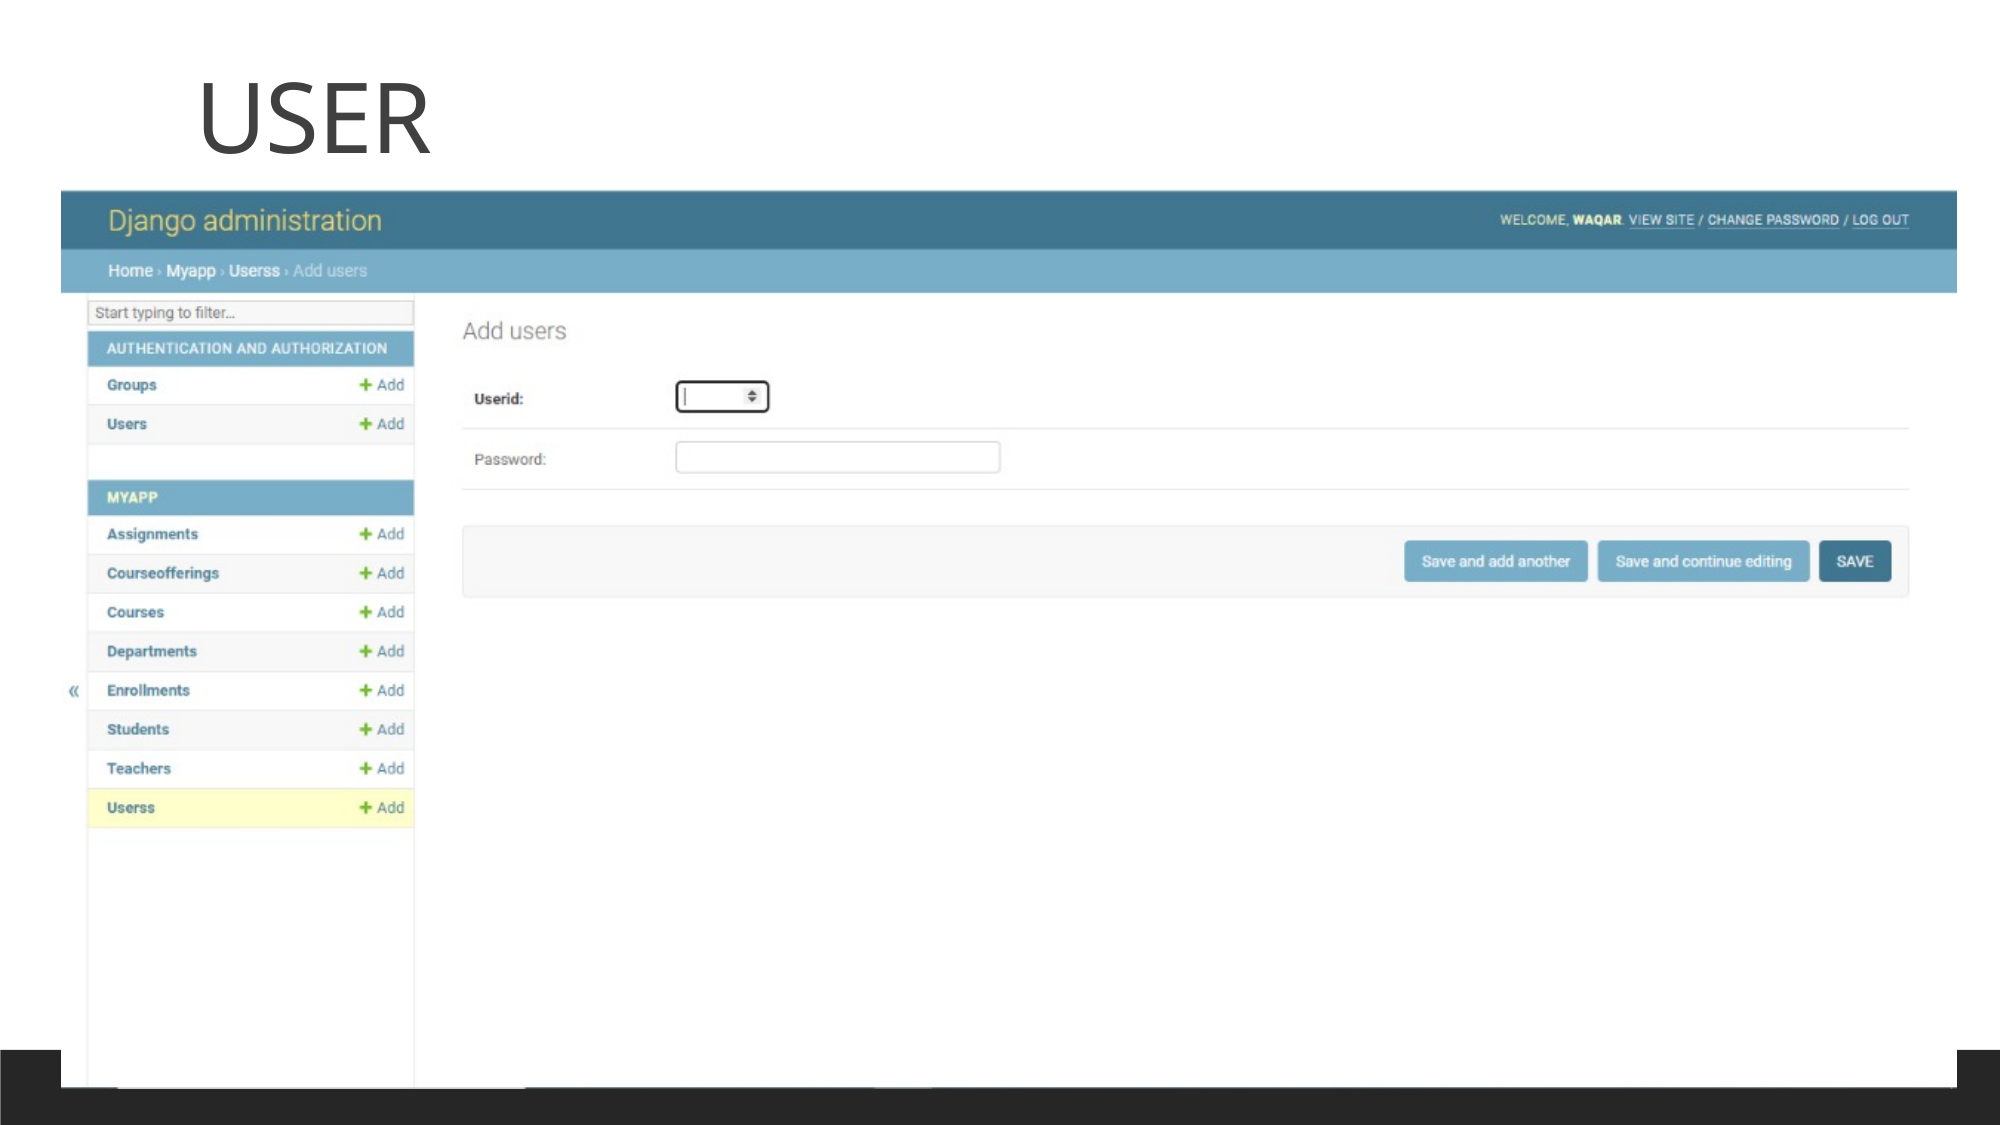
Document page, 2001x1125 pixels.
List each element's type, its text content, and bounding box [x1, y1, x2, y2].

title USER [180, 47, 1830, 177]
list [60, 181, 1957, 1089]
